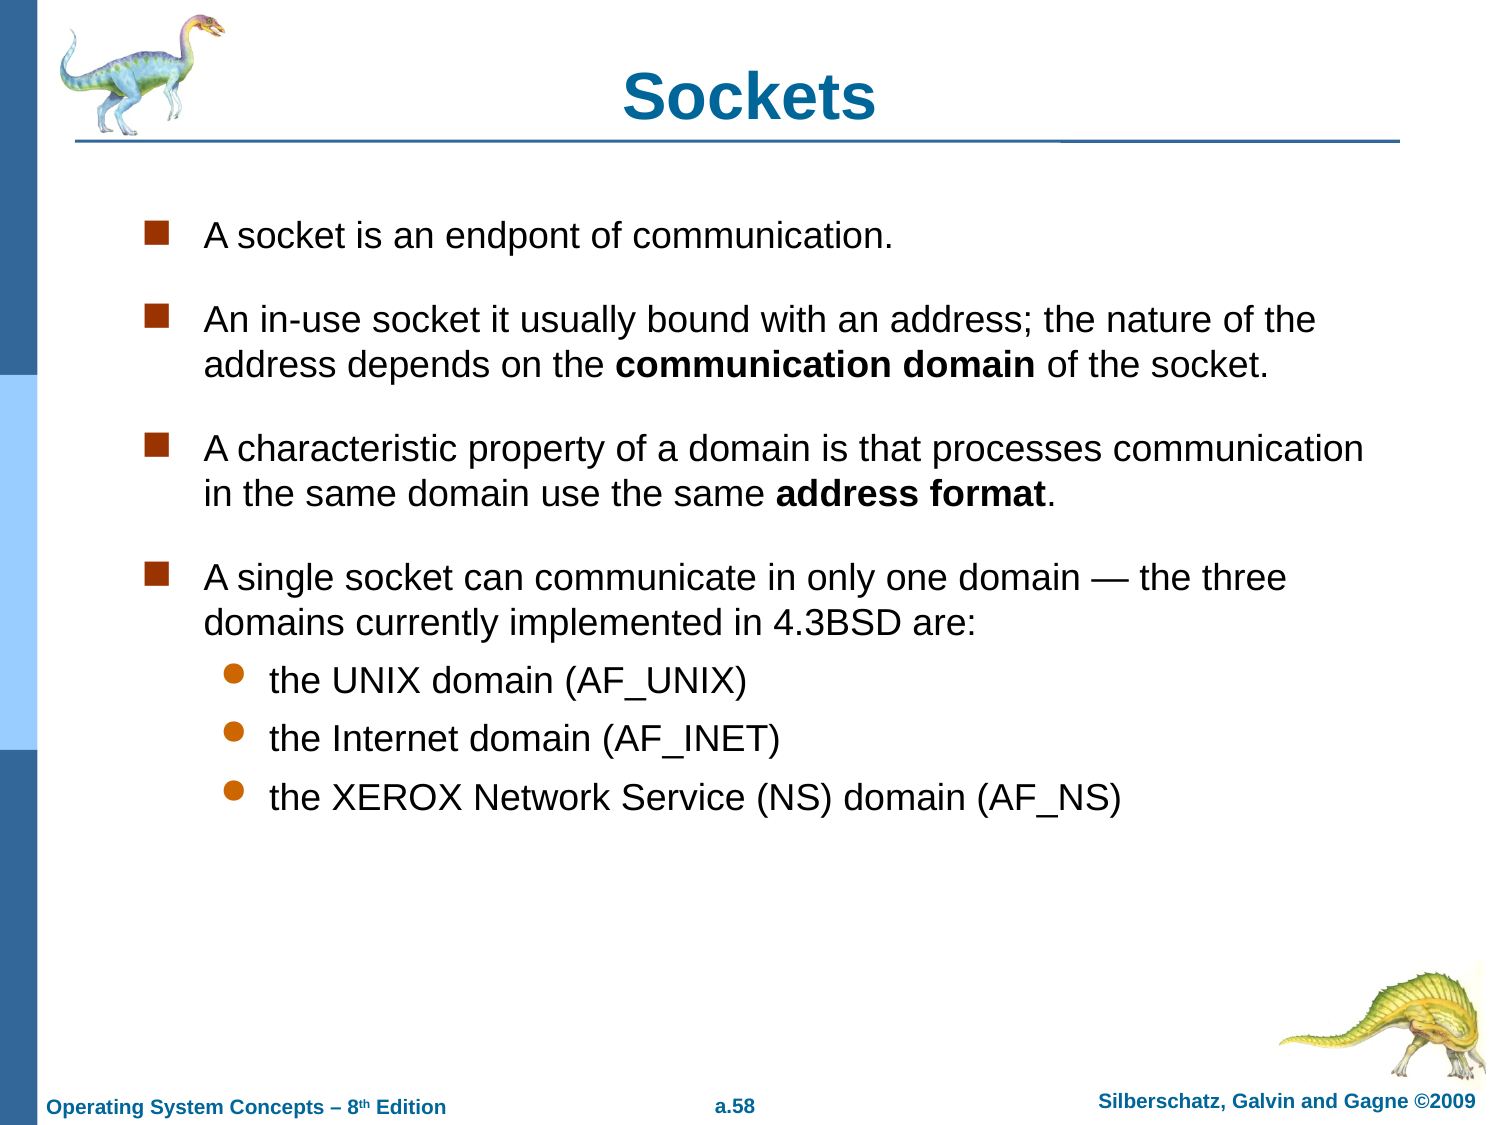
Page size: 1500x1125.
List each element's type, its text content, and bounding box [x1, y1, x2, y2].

picture [46, 0, 243, 149]
picture [1275, 959, 1486, 1090]
title Sockets [74, 45, 1426, 141]
list A socket is an endpont of communication. An in-use socket it usually bound with an address; the nature of the address depends on the communication domain of the socket. A characteristic property of a domain is that processes communication in the same domain use the same address format. A single socket can communicate in only one domain — the three domains currently implemented in 4.3BSD are: the UNIX domain (AF_UNIX) the Internet domain (AF_INET) the XEROX Network Service (NS) domain (AF_NS) [132, 203, 1392, 948]
